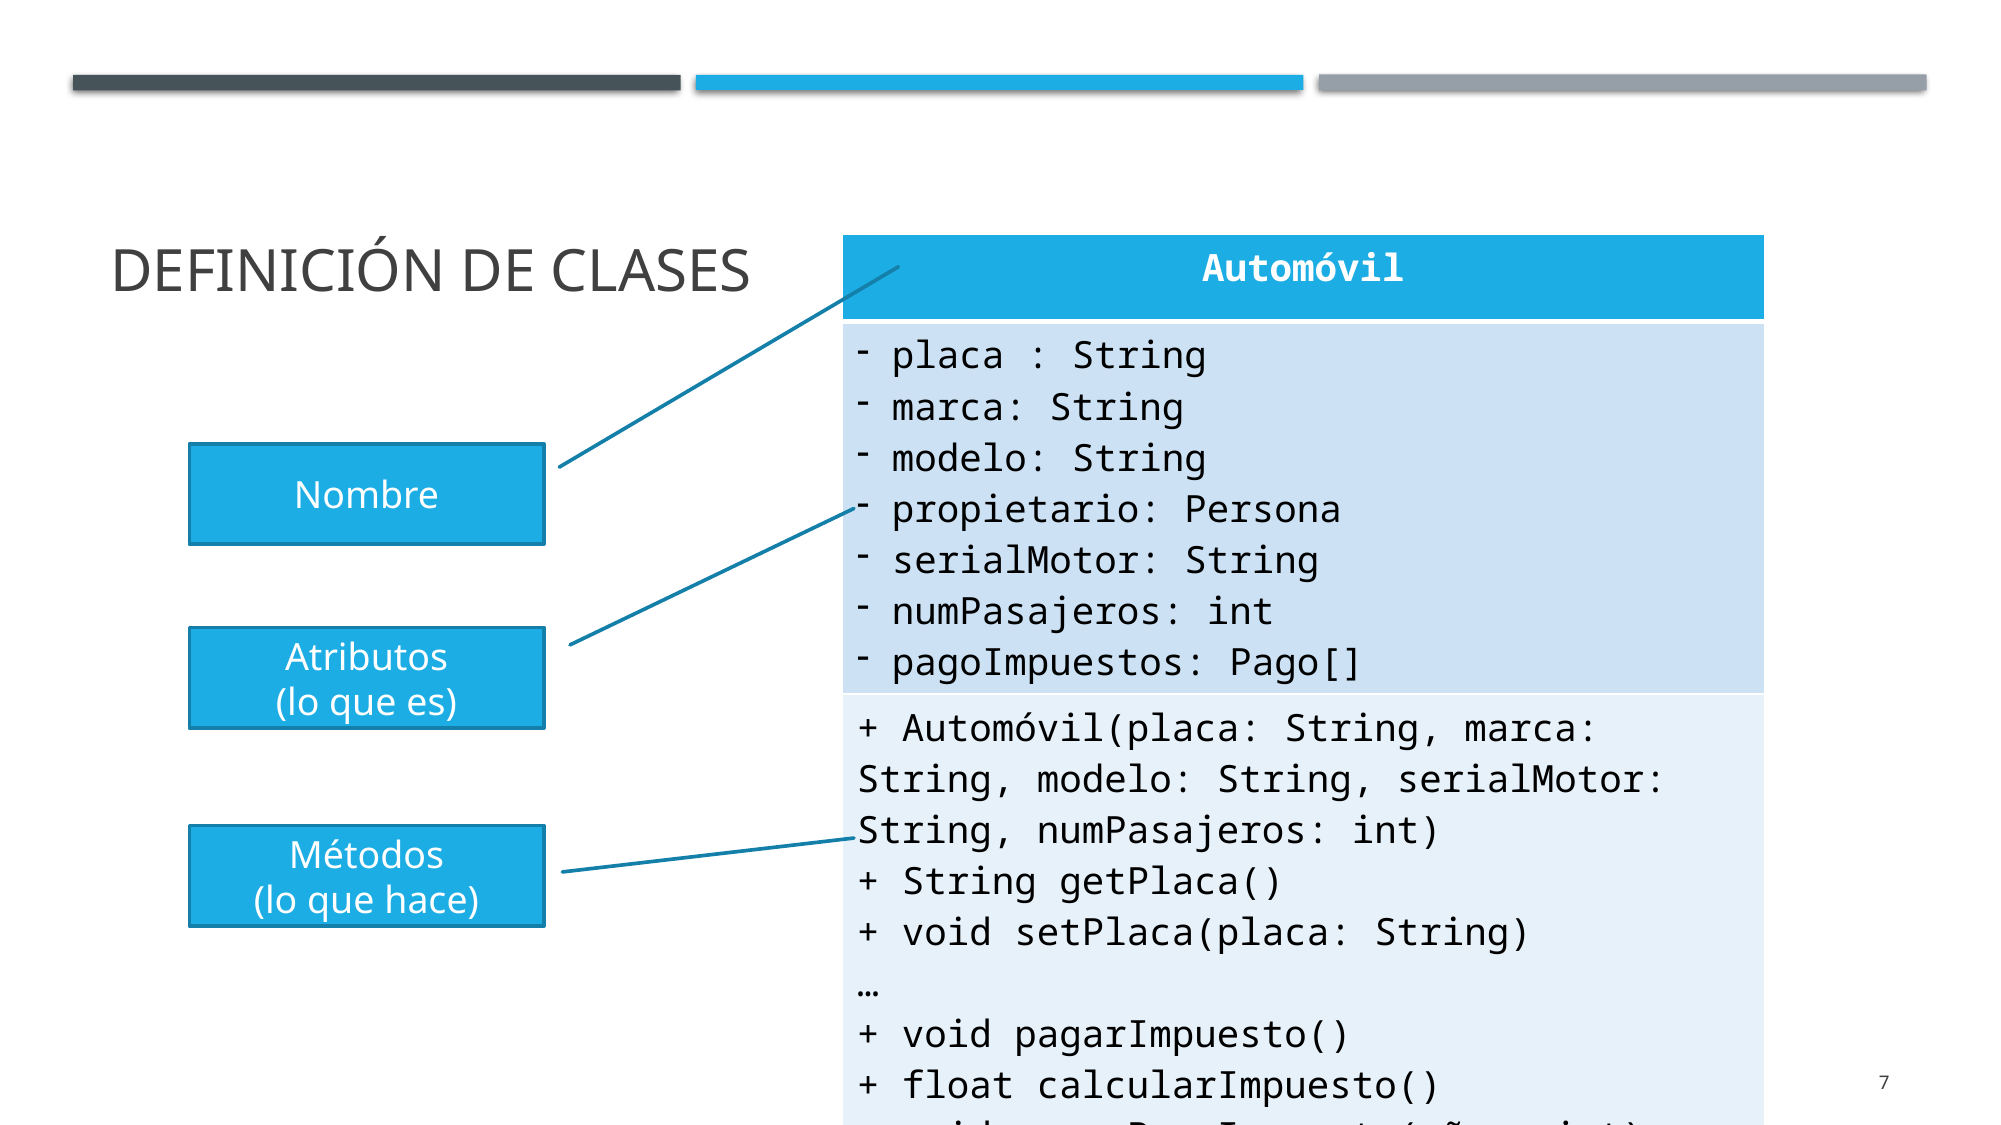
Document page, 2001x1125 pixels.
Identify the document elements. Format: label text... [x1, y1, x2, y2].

text_box Nombre [188, 442, 546, 546]
text_box Atributos (lo que es) [568, 506, 856, 647]
slide_number 7 [1732, 1053, 1905, 1114]
text_box Métodos (lo que hace) [560, 836, 856, 874]
text_box Nombre [557, 265, 901, 469]
table_cell + Automóvil(placa: String, marca: String, modelo: String, serialMotor: String, numPasajeros: int) + String getPlaca() + void setPlaca(placa: String) … + void pagarImpuesto() + float calcularImpuesto() + void crearPagoImpuesto(año: int) [843, 695, 1764, 1125]
table_header Automóvil [843, 235, 1764, 319]
title Definición de Clases [95, 115, 1905, 311]
text_box Métodos (lo que hace) [188, 824, 546, 928]
table_cell placa : String marca: String modelo: String propietario: Persona serialMotor: String numPasajeros: int pagoImpuestos: Pago[] [843, 324, 1764, 693]
text_box Atributos (lo que es) [188, 626, 546, 730]
